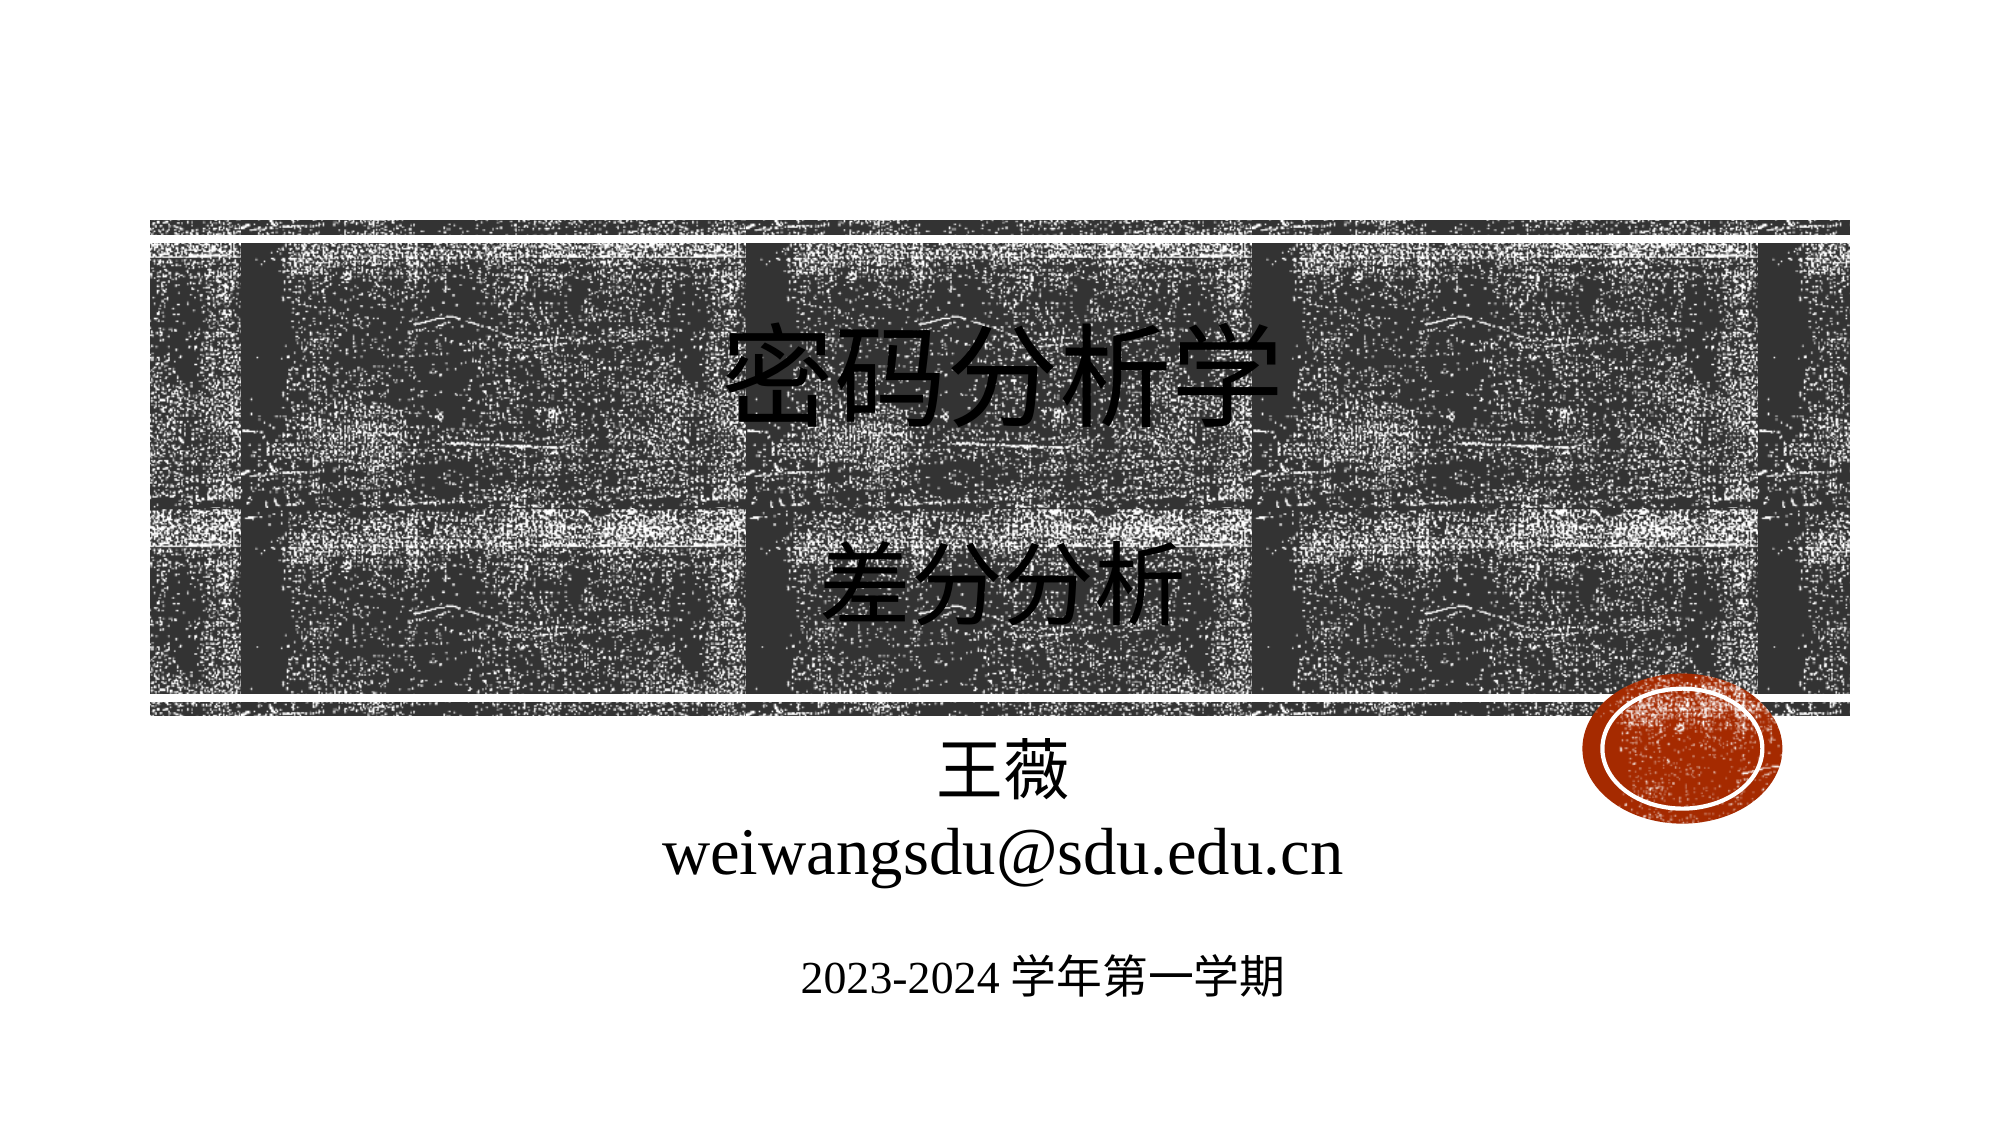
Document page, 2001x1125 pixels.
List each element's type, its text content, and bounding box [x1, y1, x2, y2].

text_box 2023-2024学年第一学期 [728, 940, 1308, 1011]
title 密码分析学 差分分析 [172, 234, 1834, 733]
picture [209, 209, 219, 221]
picture [459, 209, 469, 221]
subtitle 王薇 weiwangsdu@sdu.edu.cn [381, 720, 1625, 896]
